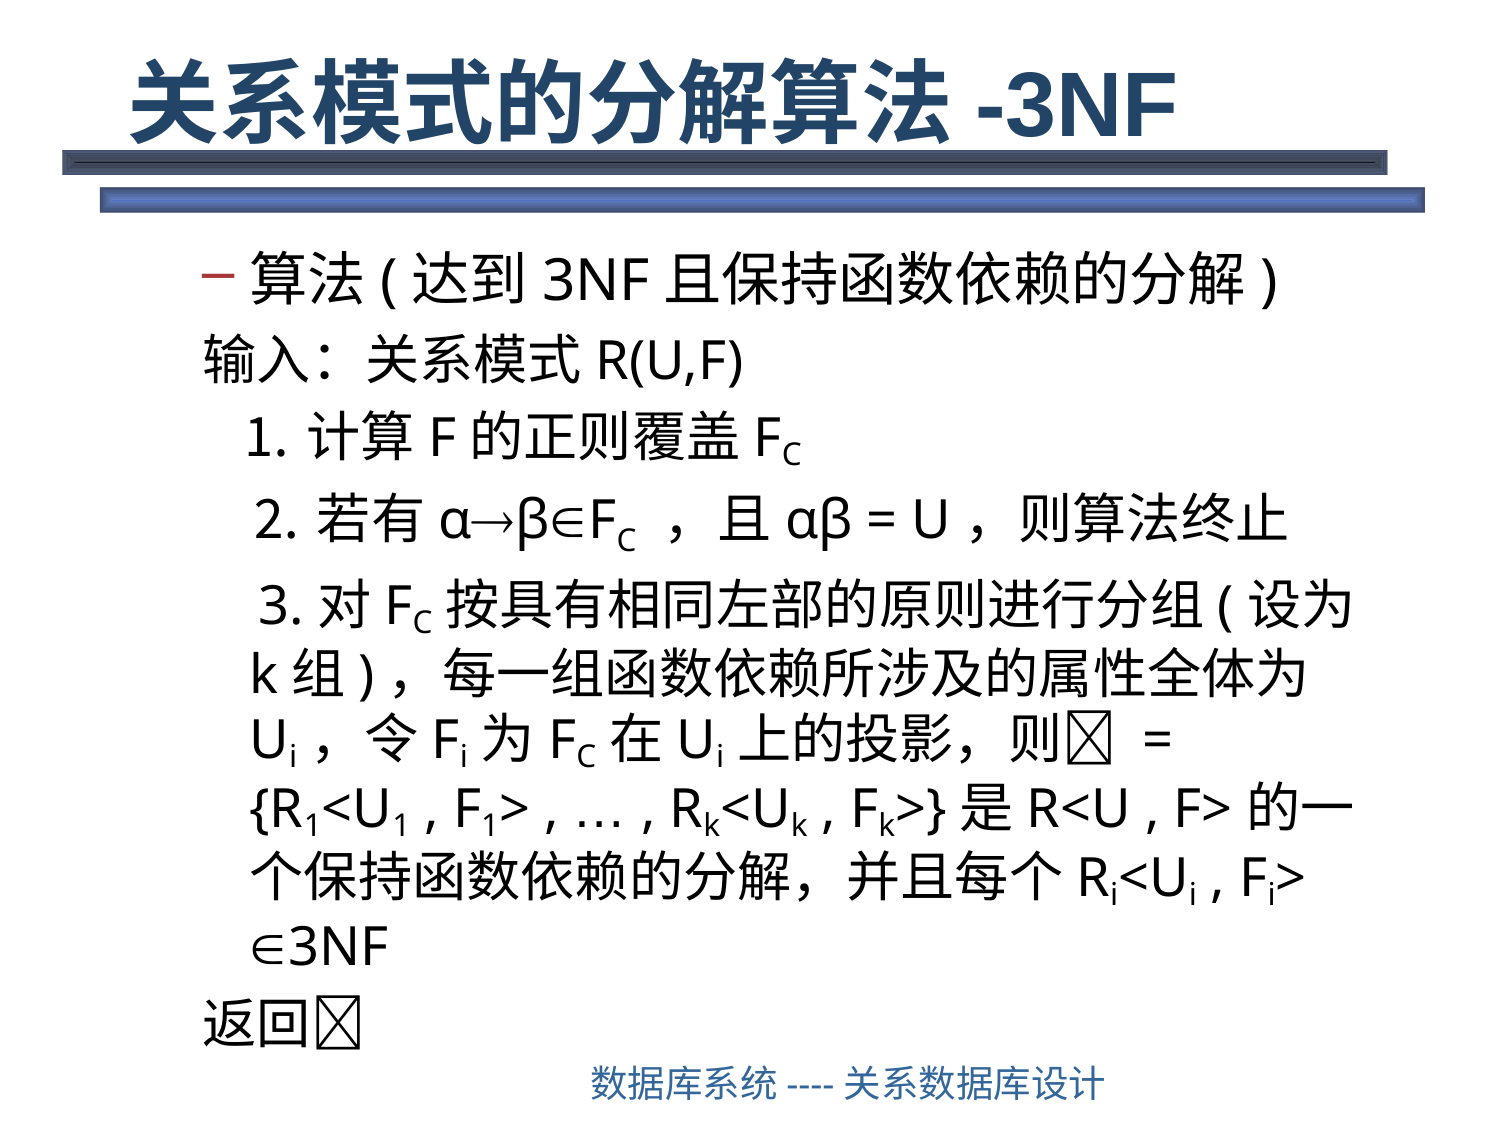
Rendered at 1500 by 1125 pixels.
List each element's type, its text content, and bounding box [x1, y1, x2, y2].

title 关系模式的分解算法-3NF [112, 24, 1388, 163]
footer 数据库系统----关系数据库设计 [574, 1062, 1188, 1113]
list 算法(达到3NF且保持函数依赖的分解) 输入：关系模式R(U,F) ⒈计算F的正则覆盖FC ⒉若有αβFC ，且αβ = U，则算法终止 3.对FC按具有相同左部的原则进行分组(设为k组)，每一组函数依赖所涉及的属性全体为Ui，令Fi为FC在Ui上的投影，则 = {R1<U1 , F1> , … , Rk<Uk , Fk>}是R<U , F>的一个保持函数依赖的分解，并且每个Ri<Ui , Fi> 3NF 返回 [112, 234, 1388, 1035]
